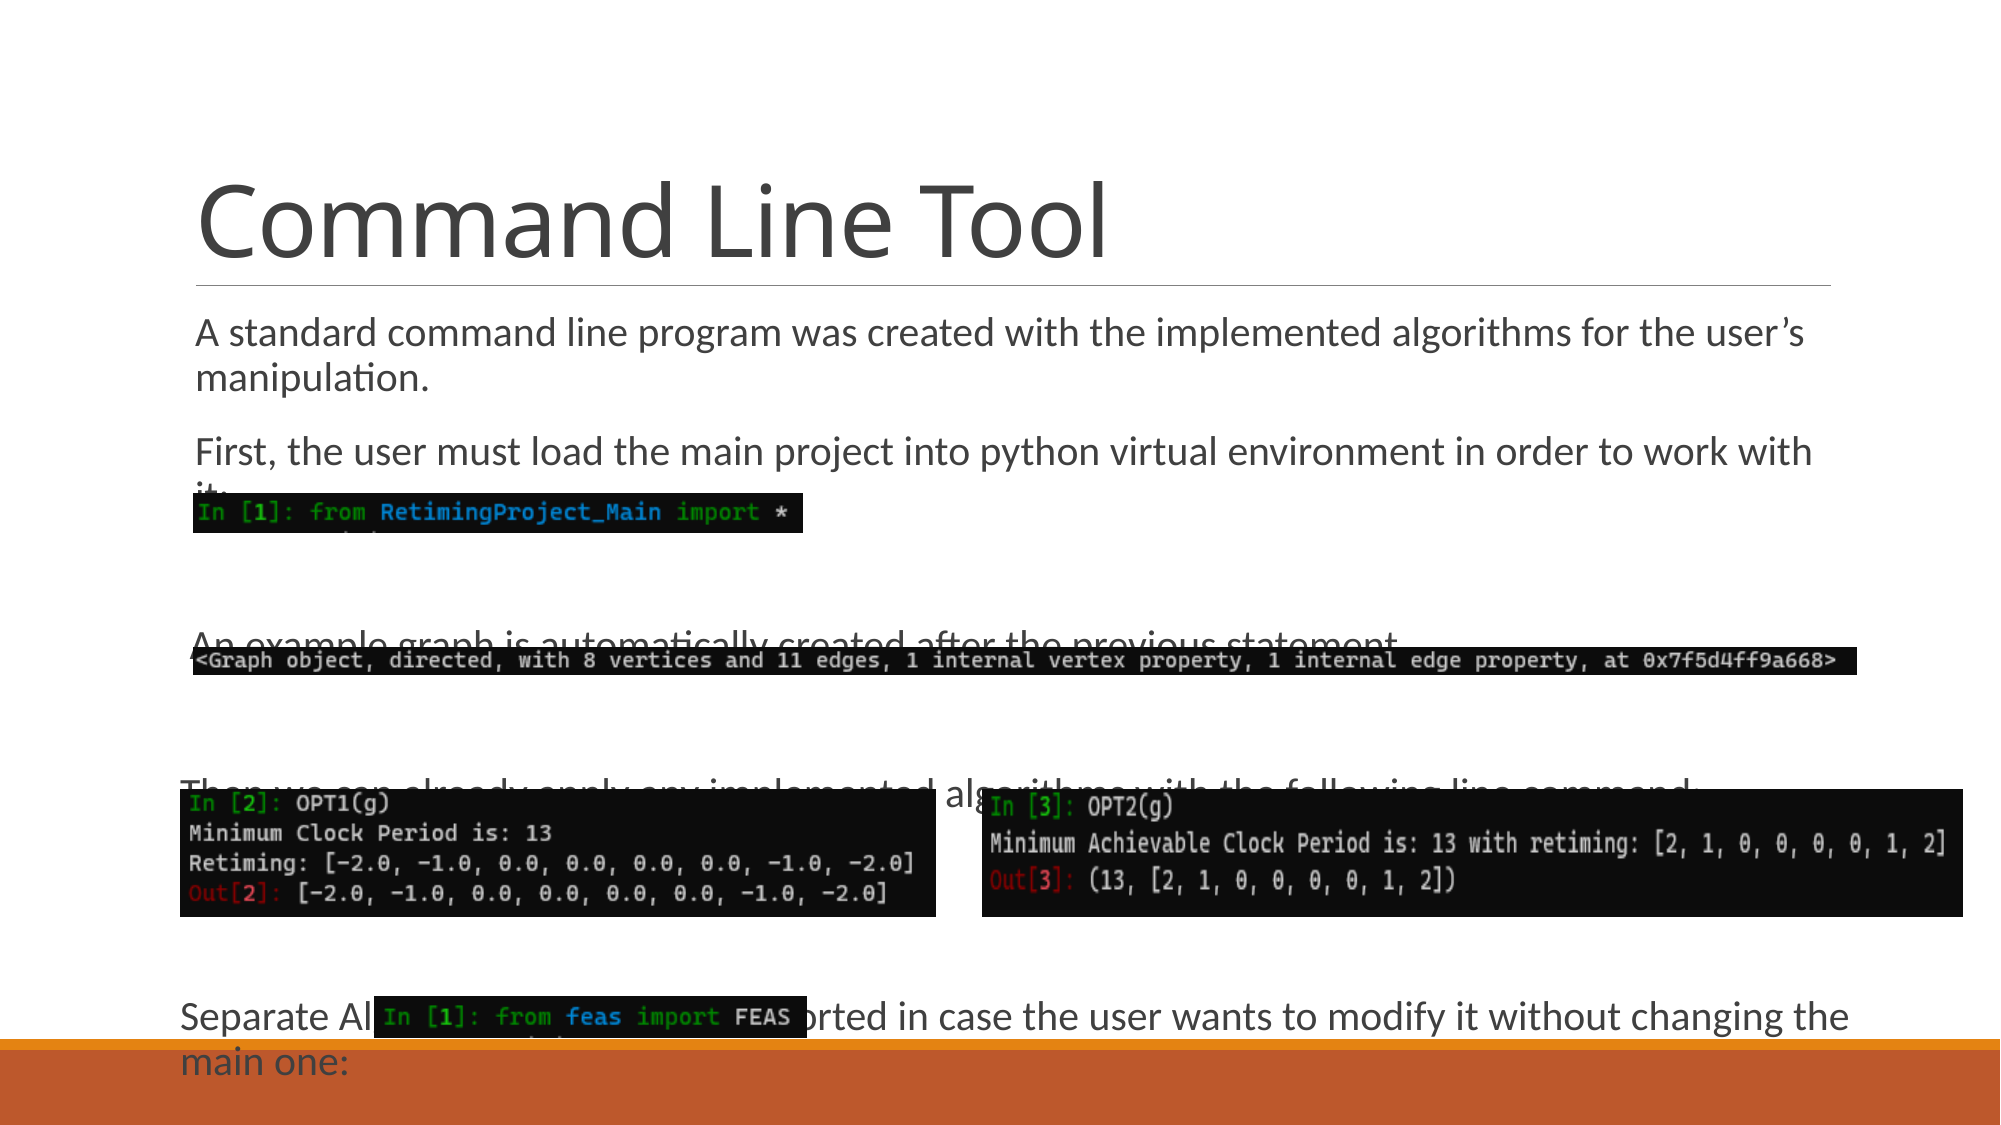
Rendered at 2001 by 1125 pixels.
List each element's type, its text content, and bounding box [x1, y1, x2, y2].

picture [192, 493, 804, 534]
picture [192, 646, 1857, 676]
list A standard command line program was created with the implemented algorithms for the user’s manipulation. First, the user must load the main project into python virtual environment in order to work with it: An example graph is automatically created after the previous statement Then we can already apply any implemented algorithms with the following line command: Separate Algorithms can also be imported in case the user wants to modify it without changing the main one: [180, 302, 1859, 1125]
title Command Line Tool [180, 47, 1830, 285]
picture [179, 789, 936, 918]
picture [982, 789, 1963, 918]
picture [373, 996, 808, 1039]
